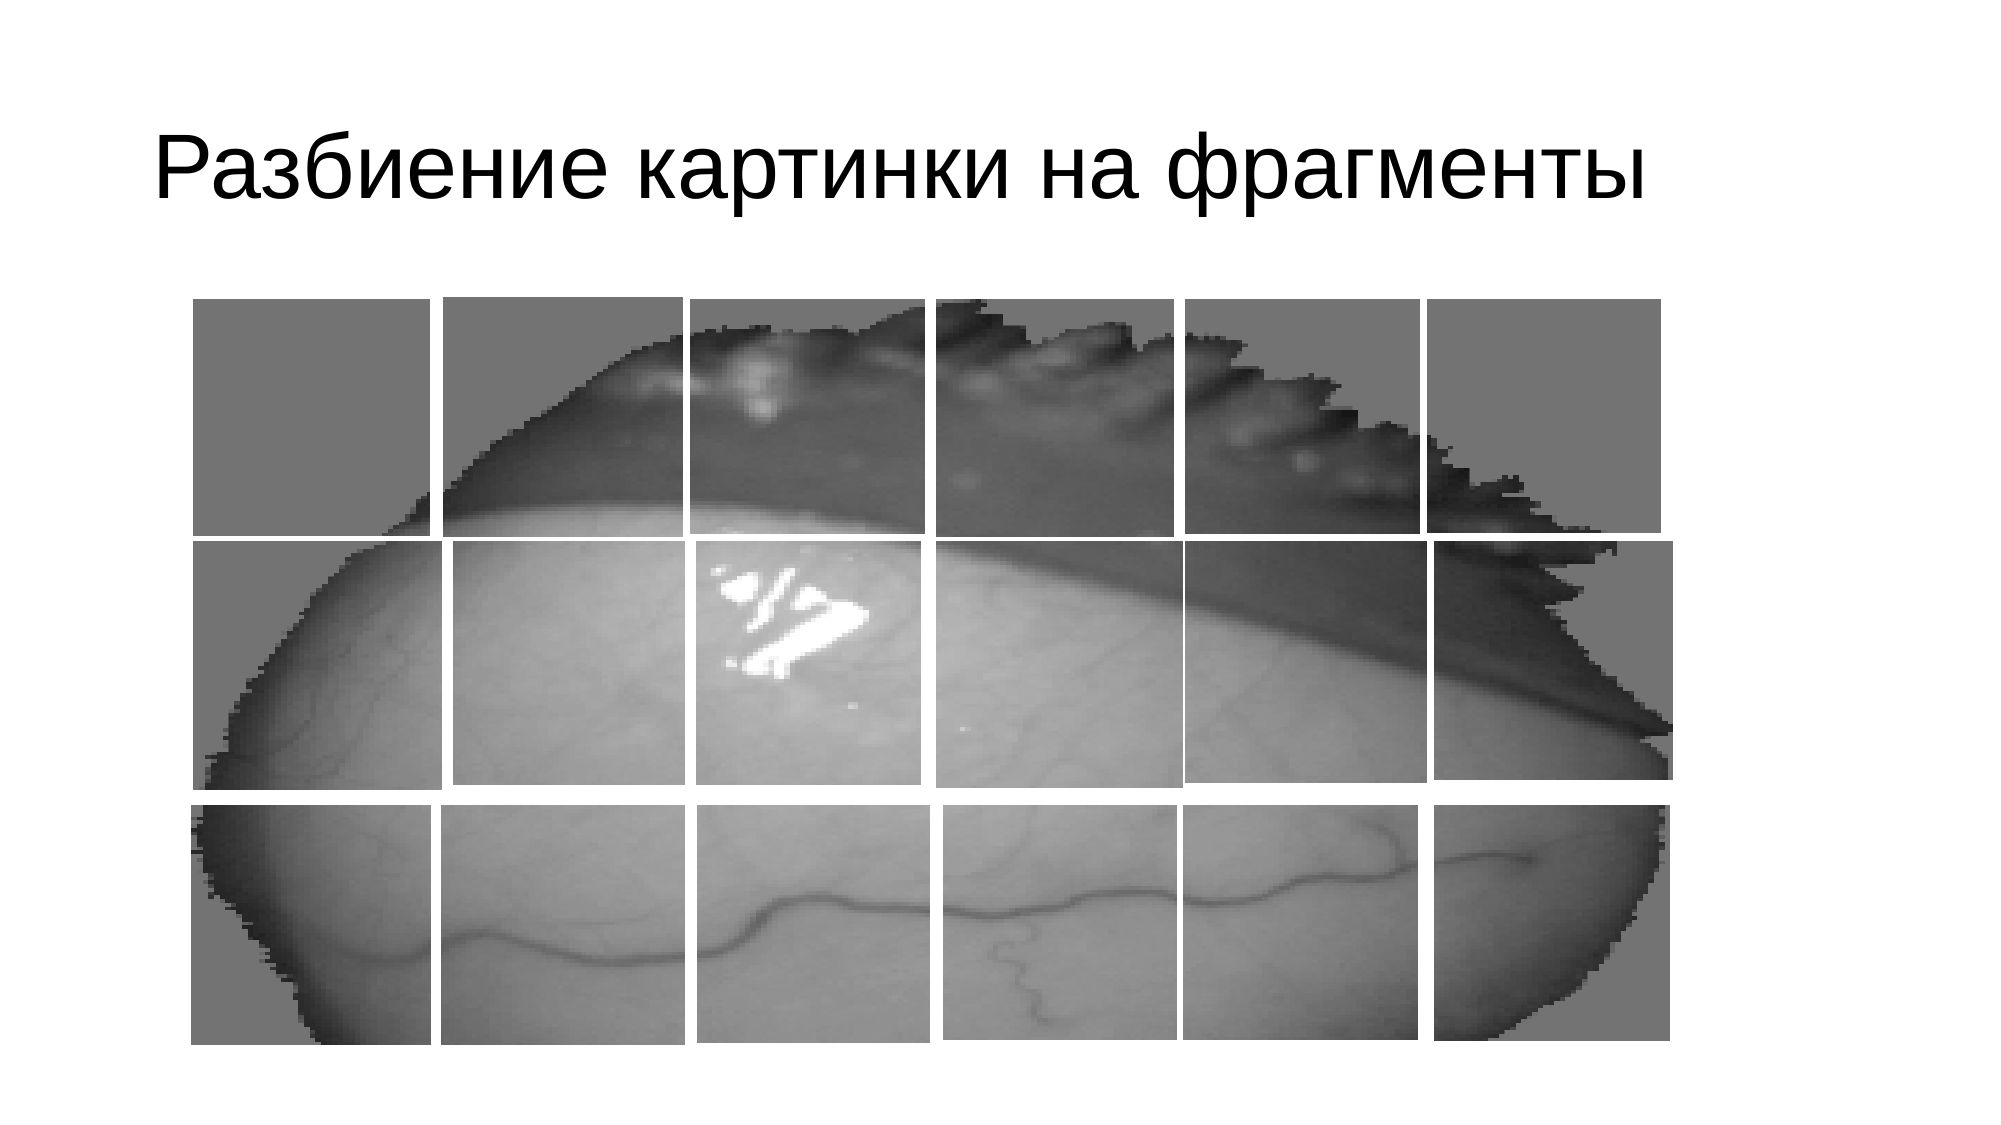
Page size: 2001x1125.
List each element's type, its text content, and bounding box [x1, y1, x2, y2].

picture [696, 541, 921, 785]
title Разбиение картинки на фрагменты [137, 59, 1863, 278]
picture [1183, 805, 1418, 1040]
picture [443, 297, 683, 537]
picture [453, 541, 685, 785]
picture [943, 805, 1177, 1040]
picture [193, 299, 430, 536]
picture [1427, 299, 1661, 533]
picture [936, 299, 1174, 537]
picture [1185, 541, 1427, 783]
picture [441, 805, 685, 1045]
picture [1185, 299, 1420, 534]
picture [690, 299, 925, 534]
picture [1434, 805, 1670, 1041]
picture [1434, 541, 1673, 780]
picture [936, 541, 1183, 788]
picture [193, 541, 442, 791]
picture [191, 805, 431, 1045]
picture [697, 805, 930, 1043]
